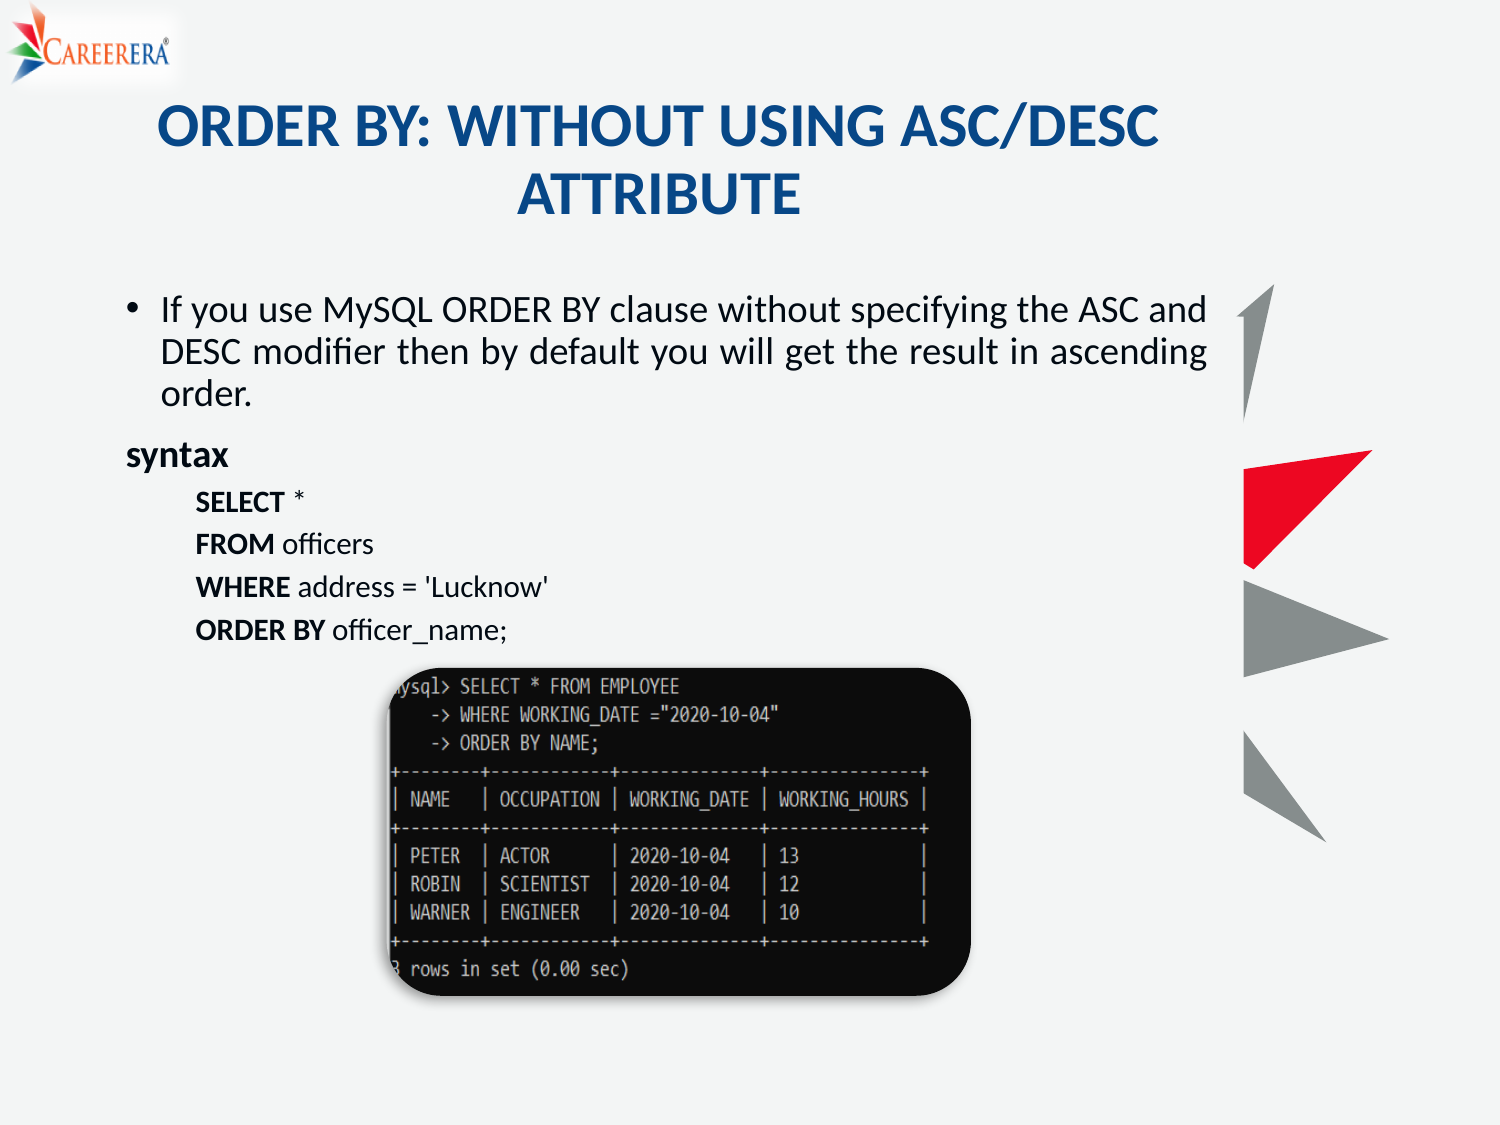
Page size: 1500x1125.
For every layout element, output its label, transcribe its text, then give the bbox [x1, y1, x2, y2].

title ORDER BY: WITHOUT USING ASC/DESC ATTRIBUTE [65, 75, 1254, 245]
picture [386, 667, 971, 996]
list If you use MySQL ORDER BY clause without specifying the ASC and DESC modifier then by default you will get the result in ascending order. syntax SELECT * FROM officers WHERE address = 'Lucknow' ORDER BY officer_name; [110, 280, 1224, 656]
picture [0, 0, 196, 104]
